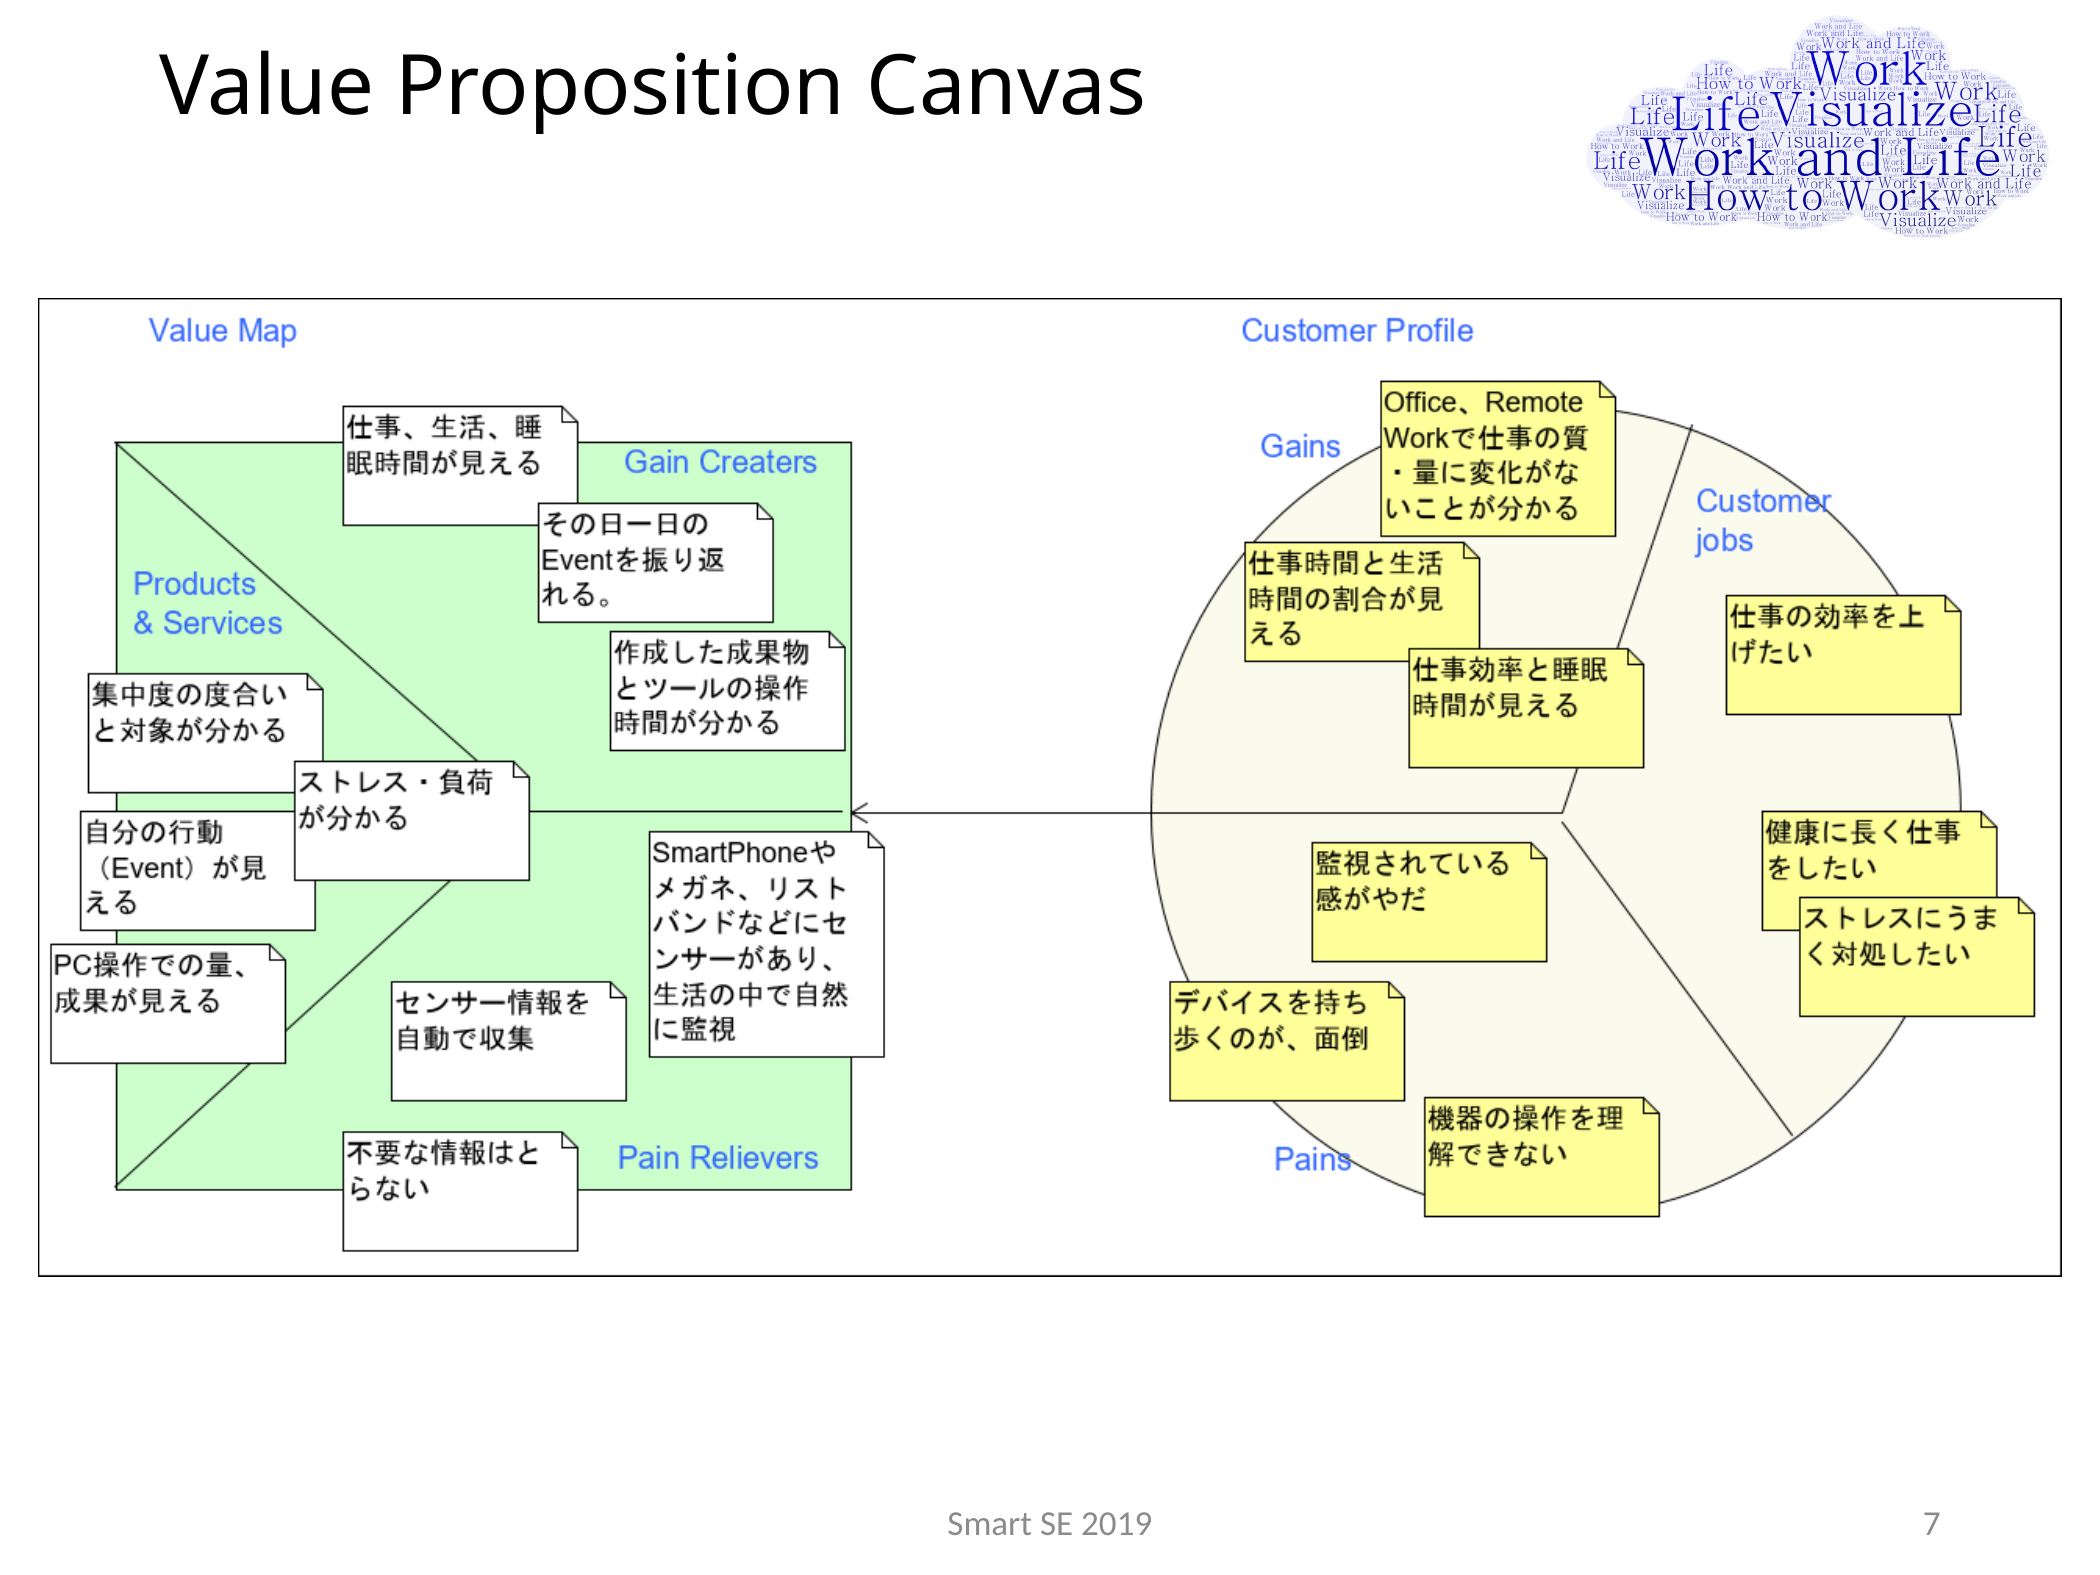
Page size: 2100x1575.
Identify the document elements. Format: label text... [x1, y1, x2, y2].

slide_number 7 [1483, 1500, 1956, 1544]
title Value Proposition Canvas [144, 18, 1956, 157]
picture [38, 298, 2062, 1277]
footer Smart SE 2019 [695, 1500, 1405, 1544]
picture [1574, 9, 2061, 244]
